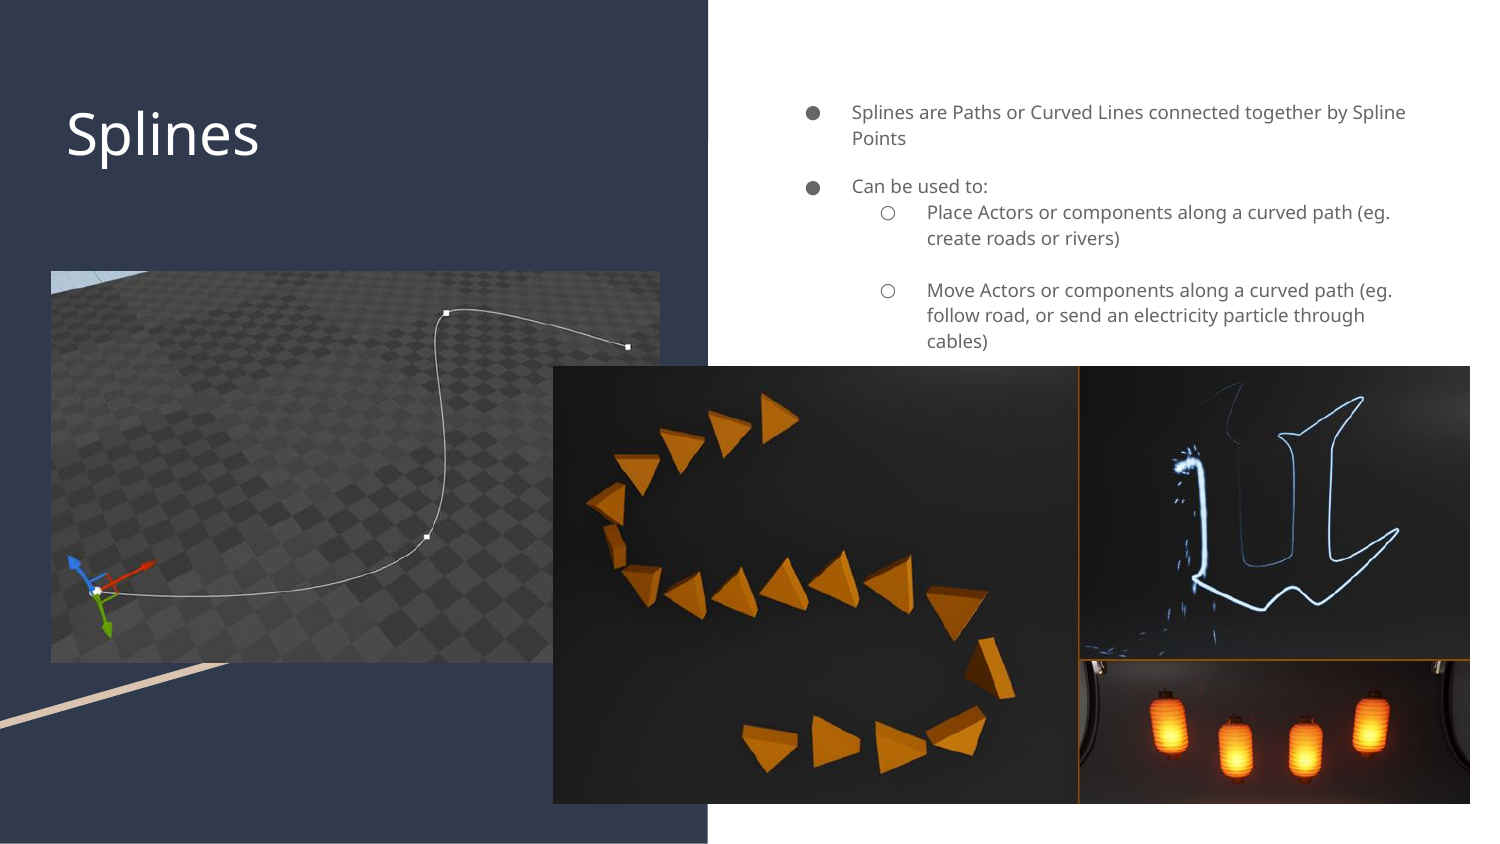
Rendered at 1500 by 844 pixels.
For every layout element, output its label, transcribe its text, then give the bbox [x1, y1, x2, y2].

list Splines are Paths or Curved Lines connected together by Spline Points Can be used to: Place Actors or components along a curved path (eg. create roads or rivers) Move Actors or components along a curved path (eg. follow road, or send an electricity particle through cables) [761, 82, 1446, 364]
title Splines [51, 82, 660, 271]
picture [50, 271, 1471, 804]
